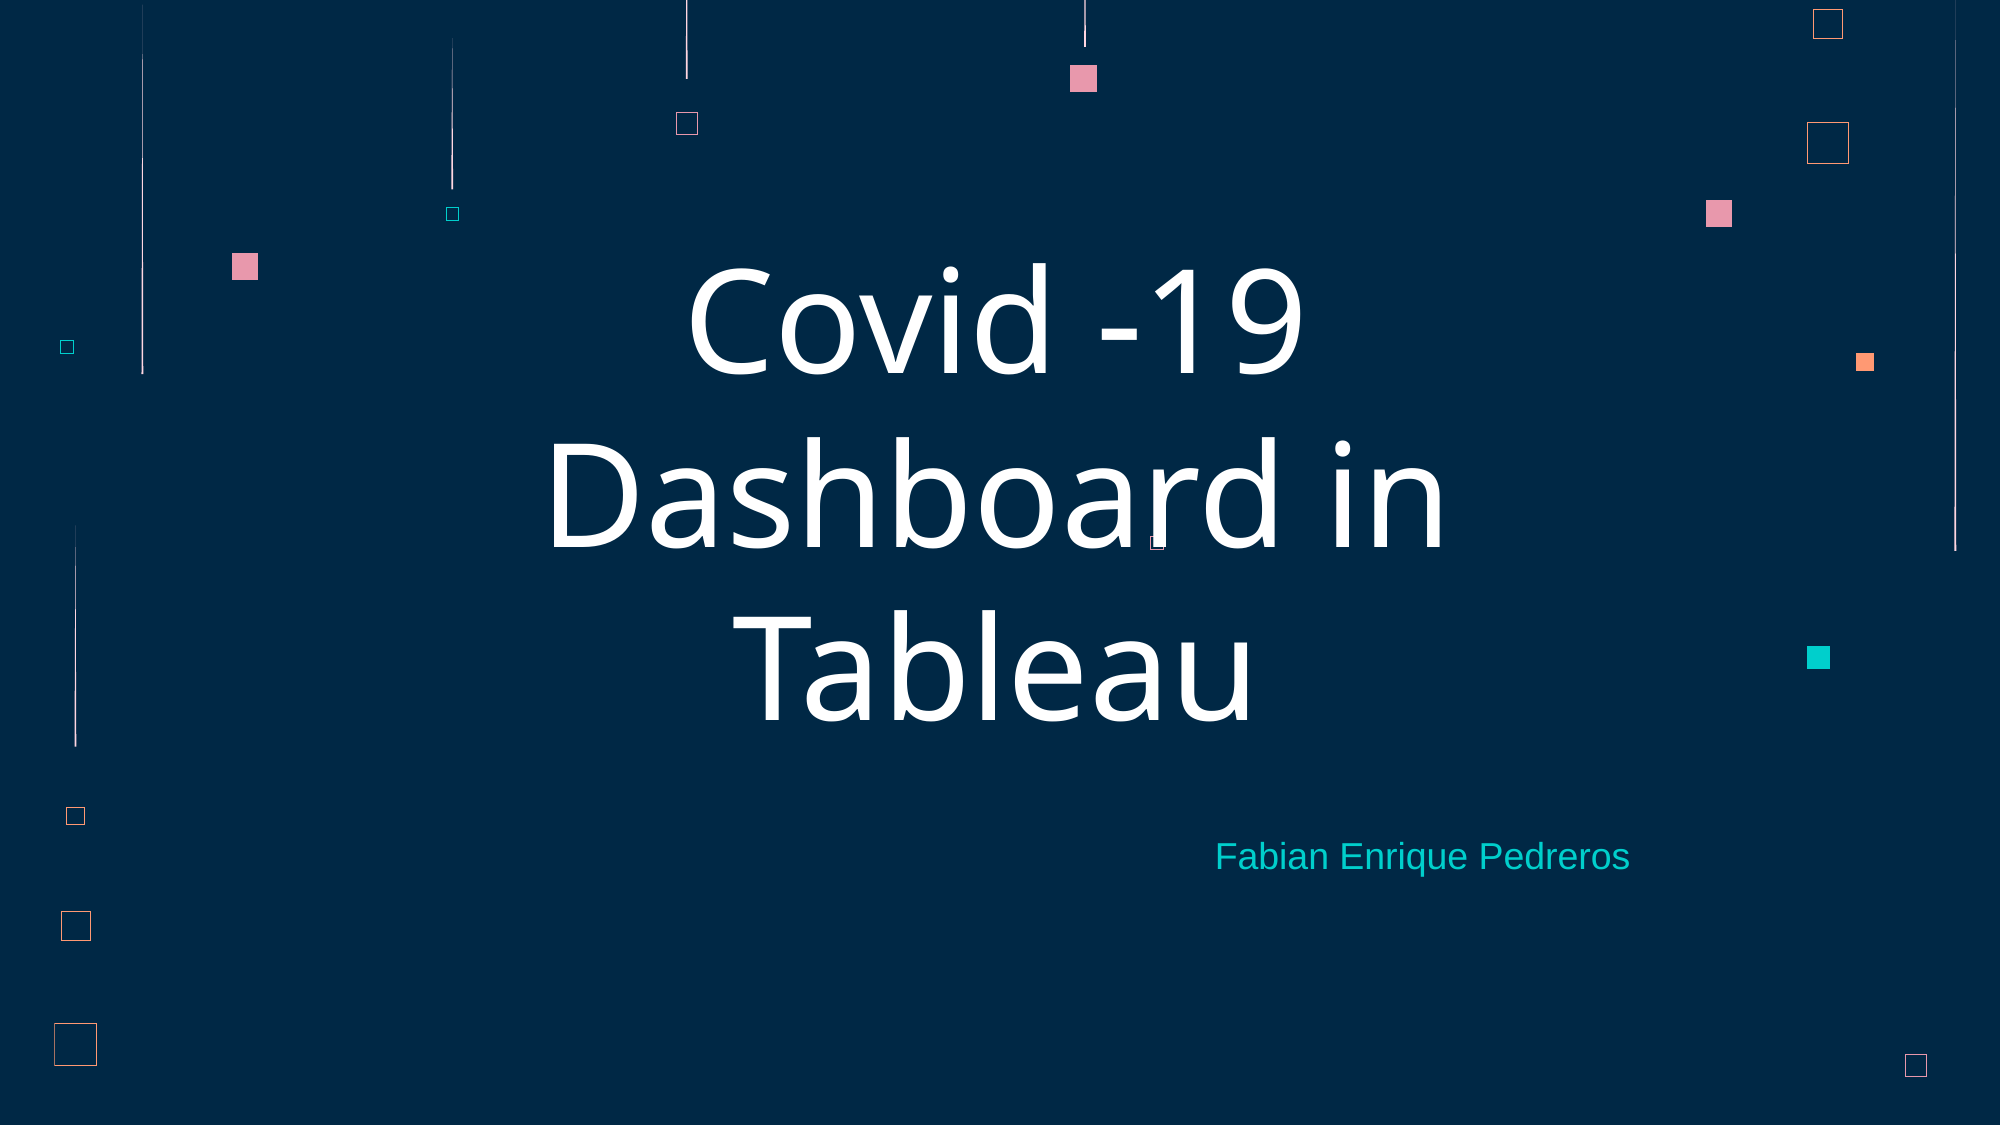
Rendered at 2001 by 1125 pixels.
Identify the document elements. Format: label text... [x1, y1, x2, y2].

text_box Fabian Enrique Pedreros [1199, 824, 1665, 885]
title Covid -19 Dashboard in Tableau [337, 315, 1655, 765]
